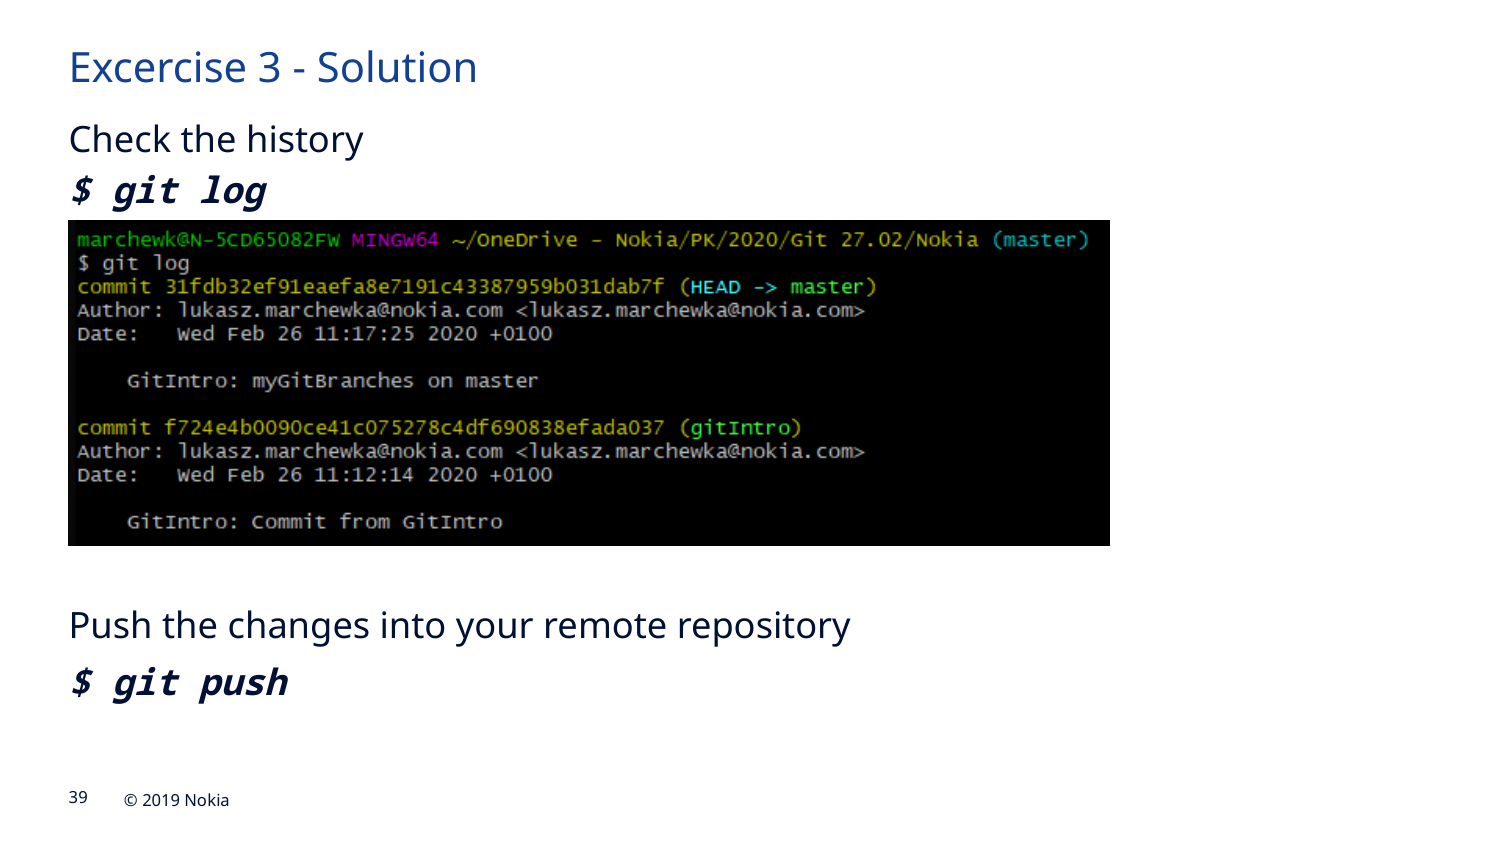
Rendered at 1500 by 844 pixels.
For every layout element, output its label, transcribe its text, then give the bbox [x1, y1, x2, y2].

list Check the history $ git log Push the changes into your remote repository $ git push [68, 120, 1432, 705]
picture [68, 220, 1110, 546]
list Excercise 3 - Solution [68, 46, 1432, 97]
